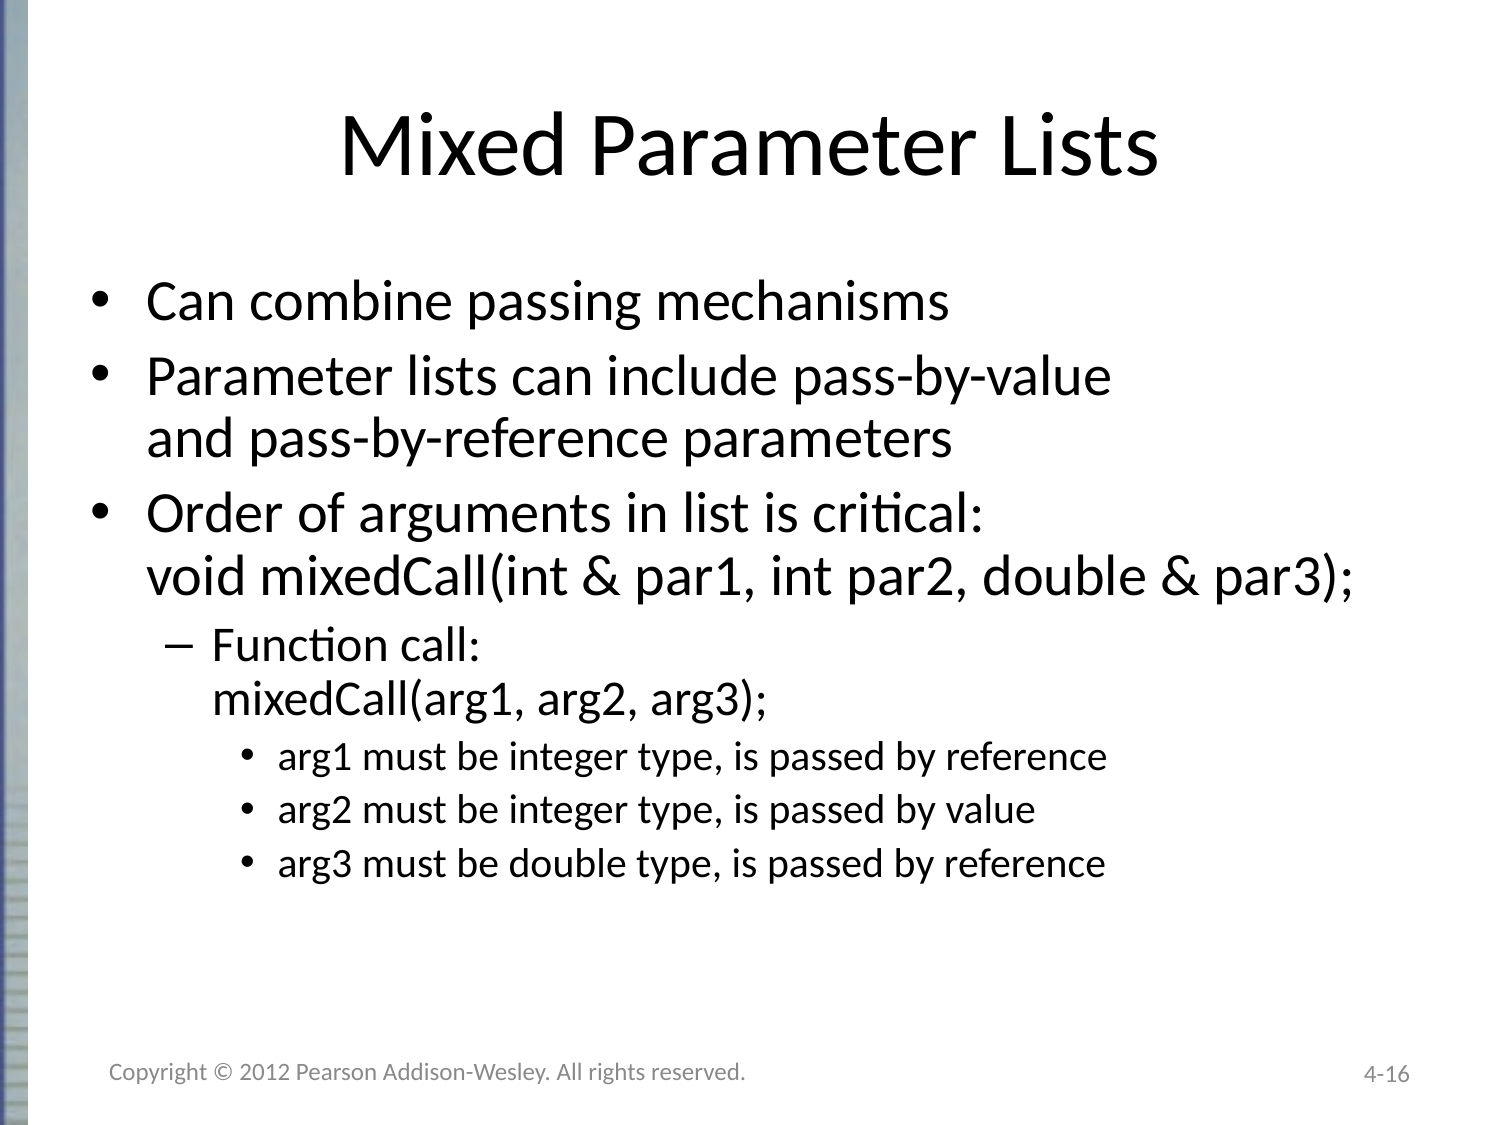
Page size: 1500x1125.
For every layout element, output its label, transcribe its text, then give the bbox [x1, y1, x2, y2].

picture [0, 0, 28, 1125]
title Mixed Parameter Lists [75, 45, 1425, 233]
list Can combine passing mechanisms Parameter lists can include pass-by-value and pass-by-reference parameters Order of arguments in list is critical: void mixedCall(int & par1, int par2, double & par3); Function call: mixedCall(arg1, arg2, arg3); arg1 must be integer type, is passed by reference arg2 must be integer type, is passed by value arg3 must be double type, is passed by reference [75, 262, 1425, 1005]
footer Copyright © 2012 Pearson Addison-Wesley. All rights reserved. [75, 1040, 788, 1100]
slide_number 4-16 [1074, 1042, 1425, 1103]
